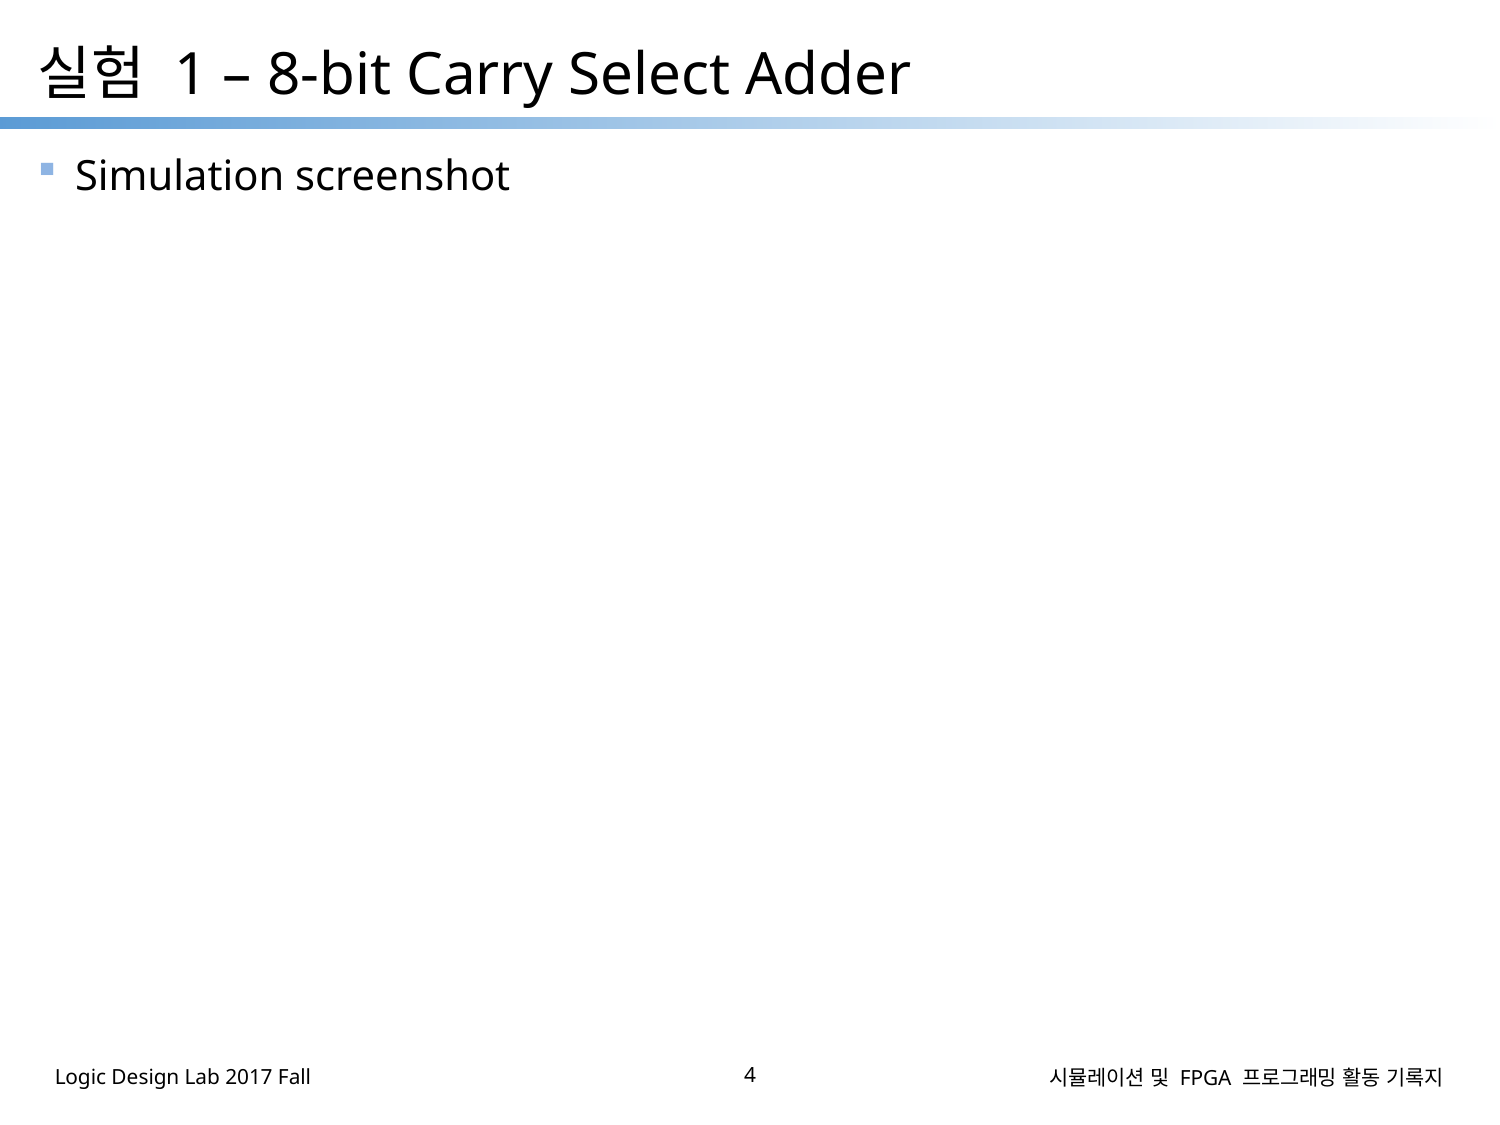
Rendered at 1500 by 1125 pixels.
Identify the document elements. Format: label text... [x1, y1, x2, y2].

list Simulation screenshot [22, 147, 1484, 1014]
slide_number 4 [581, 1056, 919, 1097]
title 실험 1 – 8-bit Carry Select Adder [22, 42, 1306, 109]
footer 시뮬레이션 및 FPGA 프로그래밍 활동 기록지 [952, 1056, 1459, 1097]
